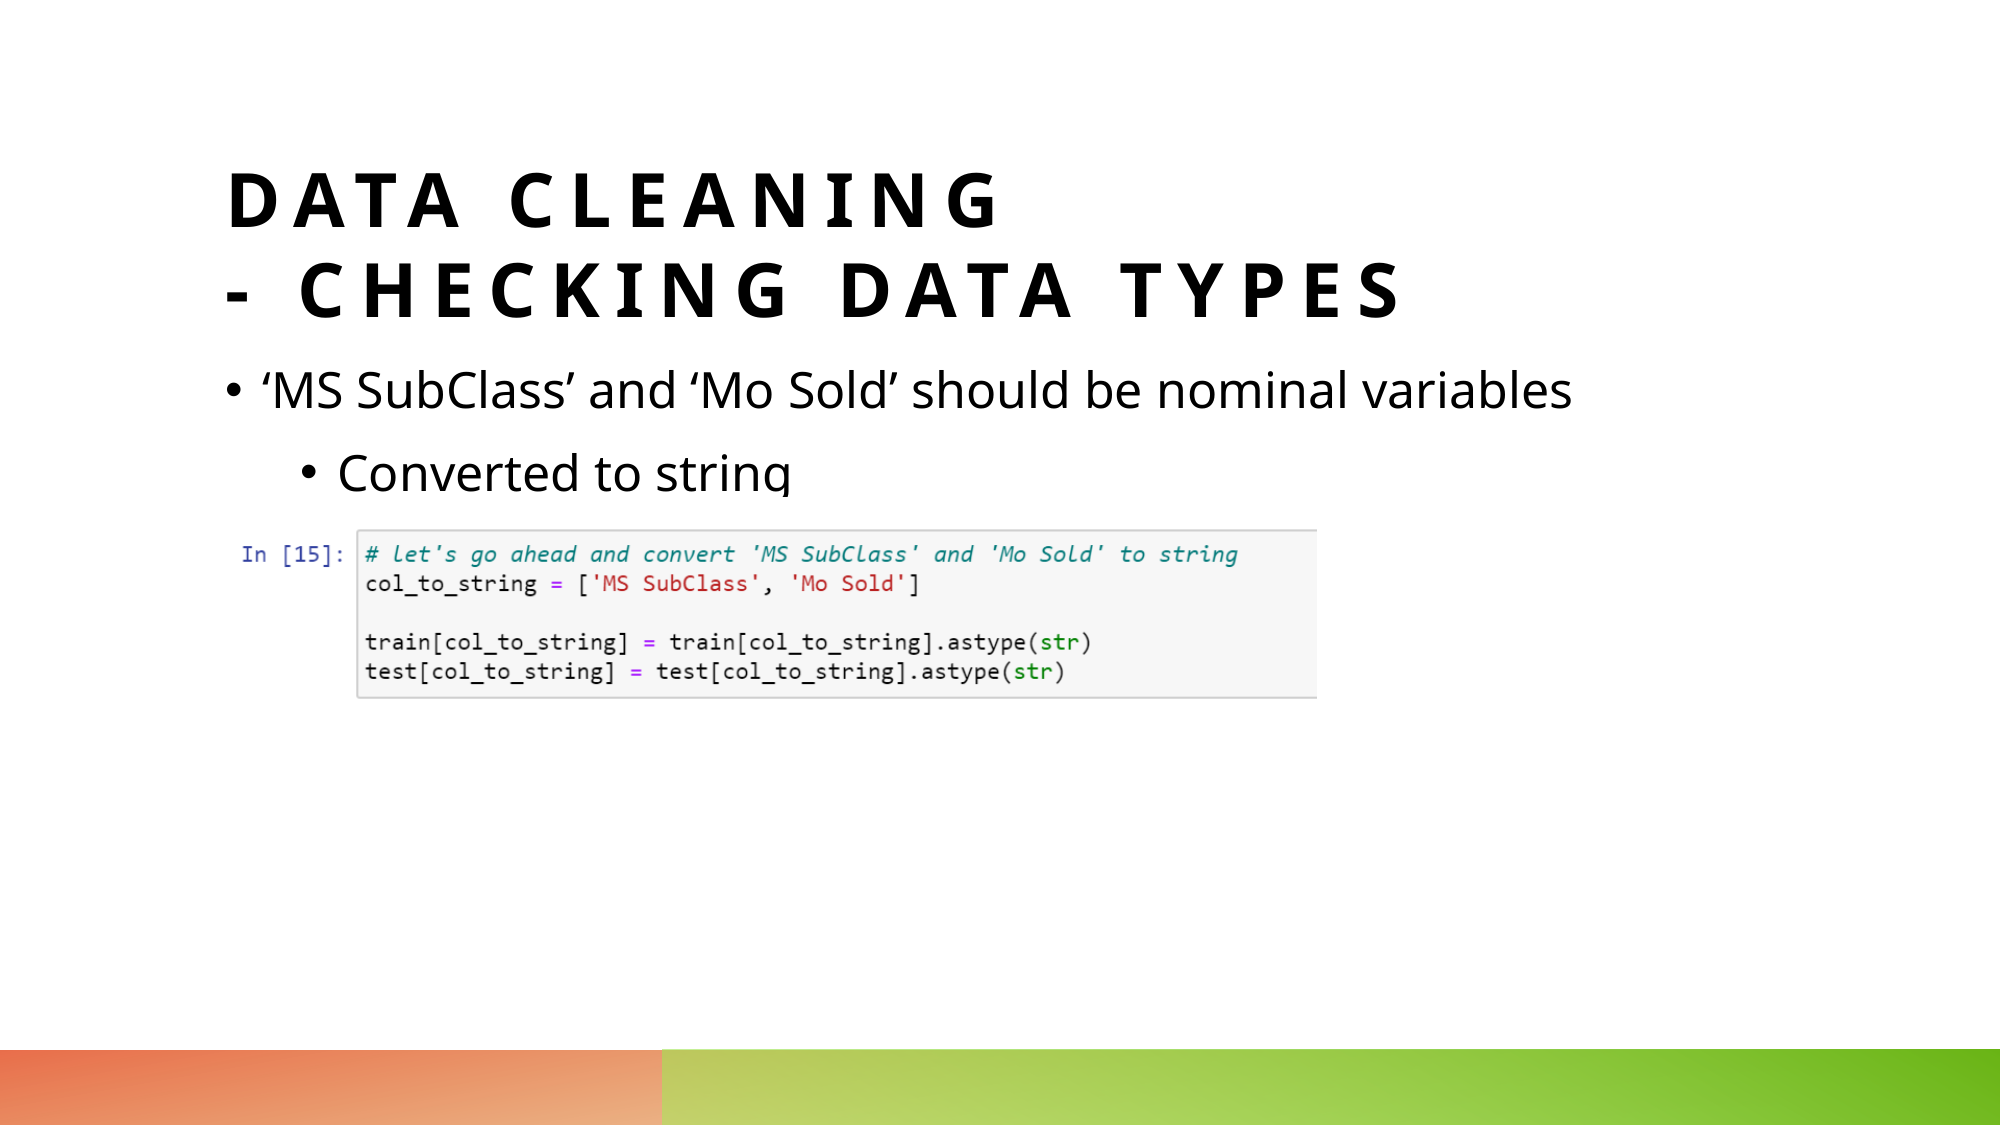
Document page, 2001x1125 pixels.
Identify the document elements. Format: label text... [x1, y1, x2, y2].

list ‘MS SubClass’ and ‘Mo Sold’ should be nominal variables Converted to string [225, 346, 1905, 996]
title Data cleaning - Checking data types [225, 130, 1905, 333]
picture [224, 497, 1317, 728]
